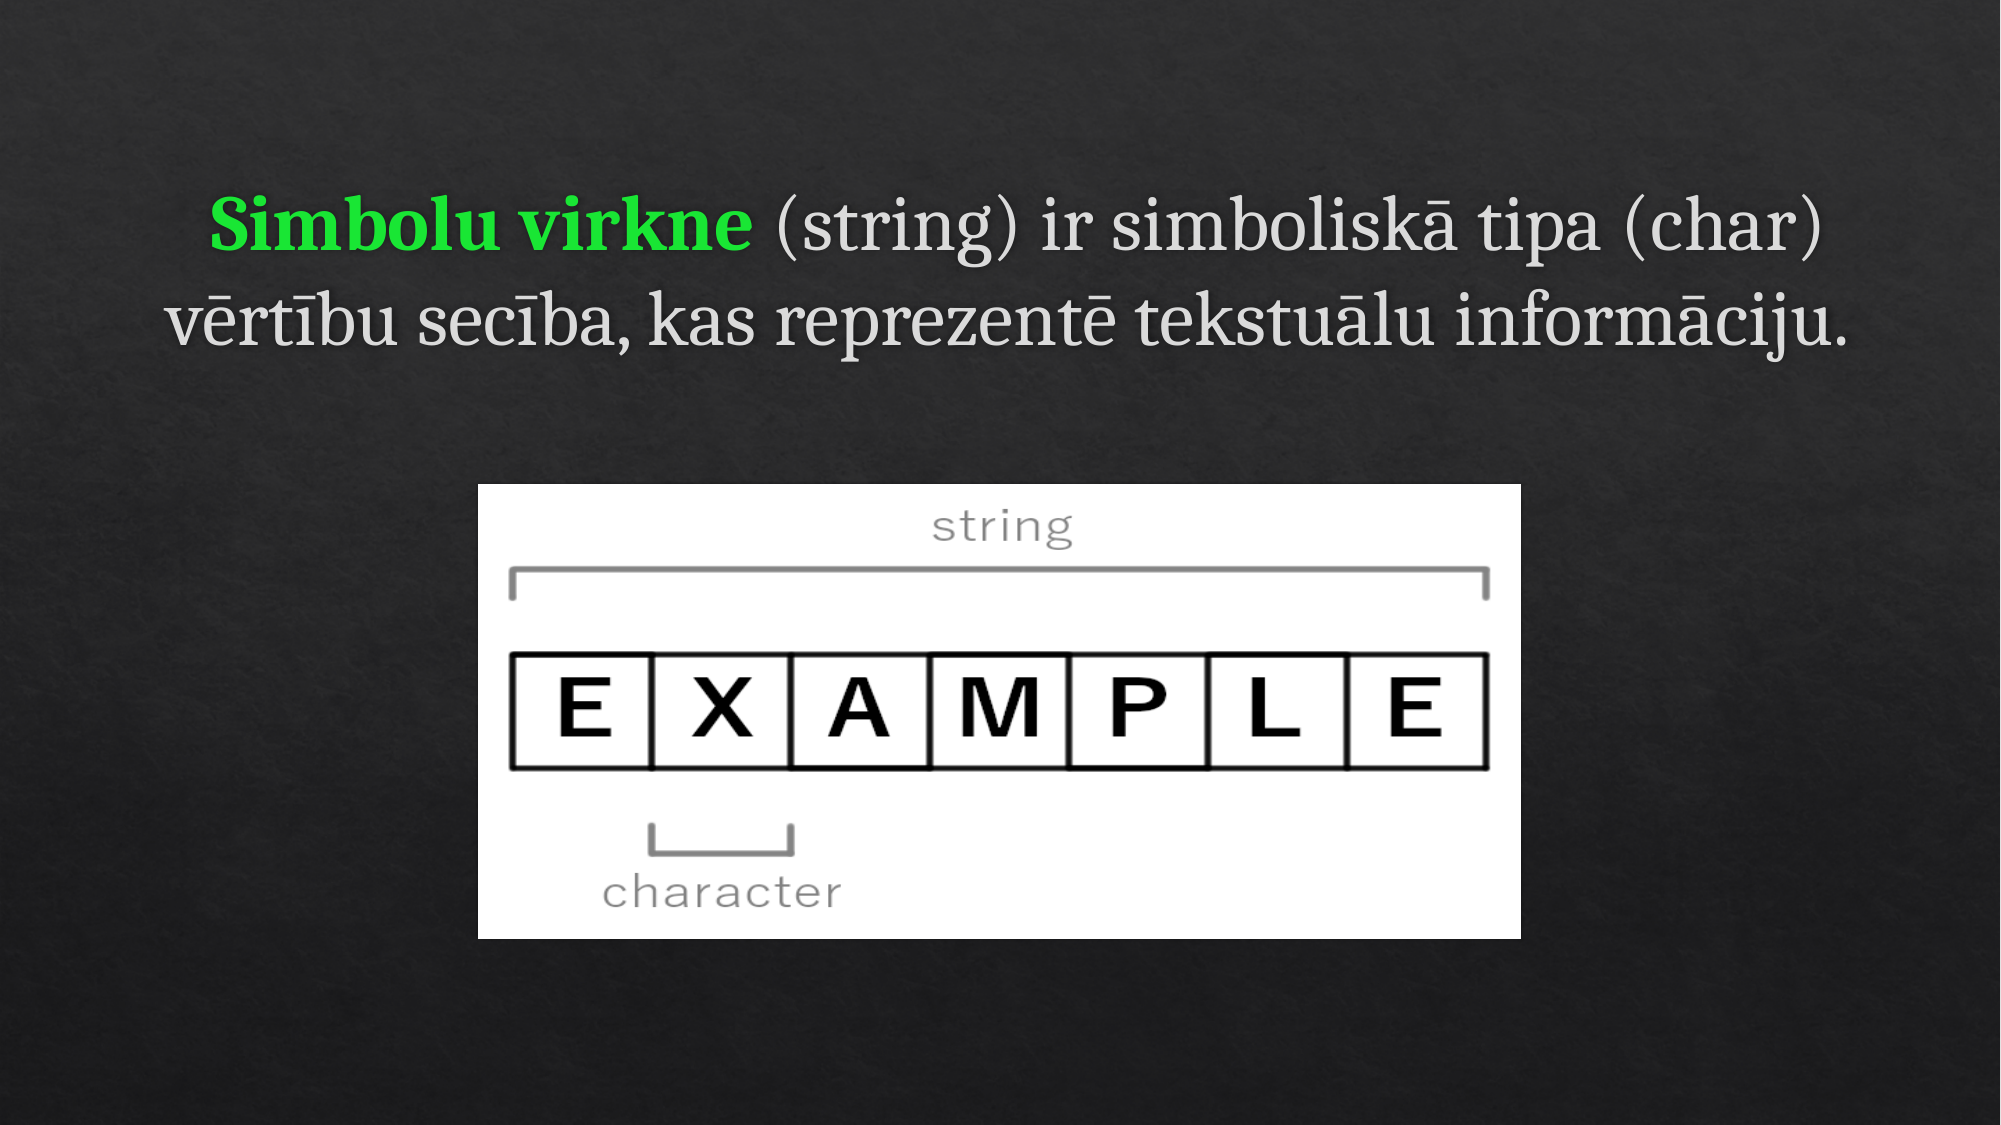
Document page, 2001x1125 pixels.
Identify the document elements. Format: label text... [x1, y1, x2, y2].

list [478, 484, 1522, 939]
title Simbolu virkne (string) ir simboliskā tipa (char) vērtību secība, kas reprezentē tekstuālu informāciju. [147, 117, 1891, 416]
